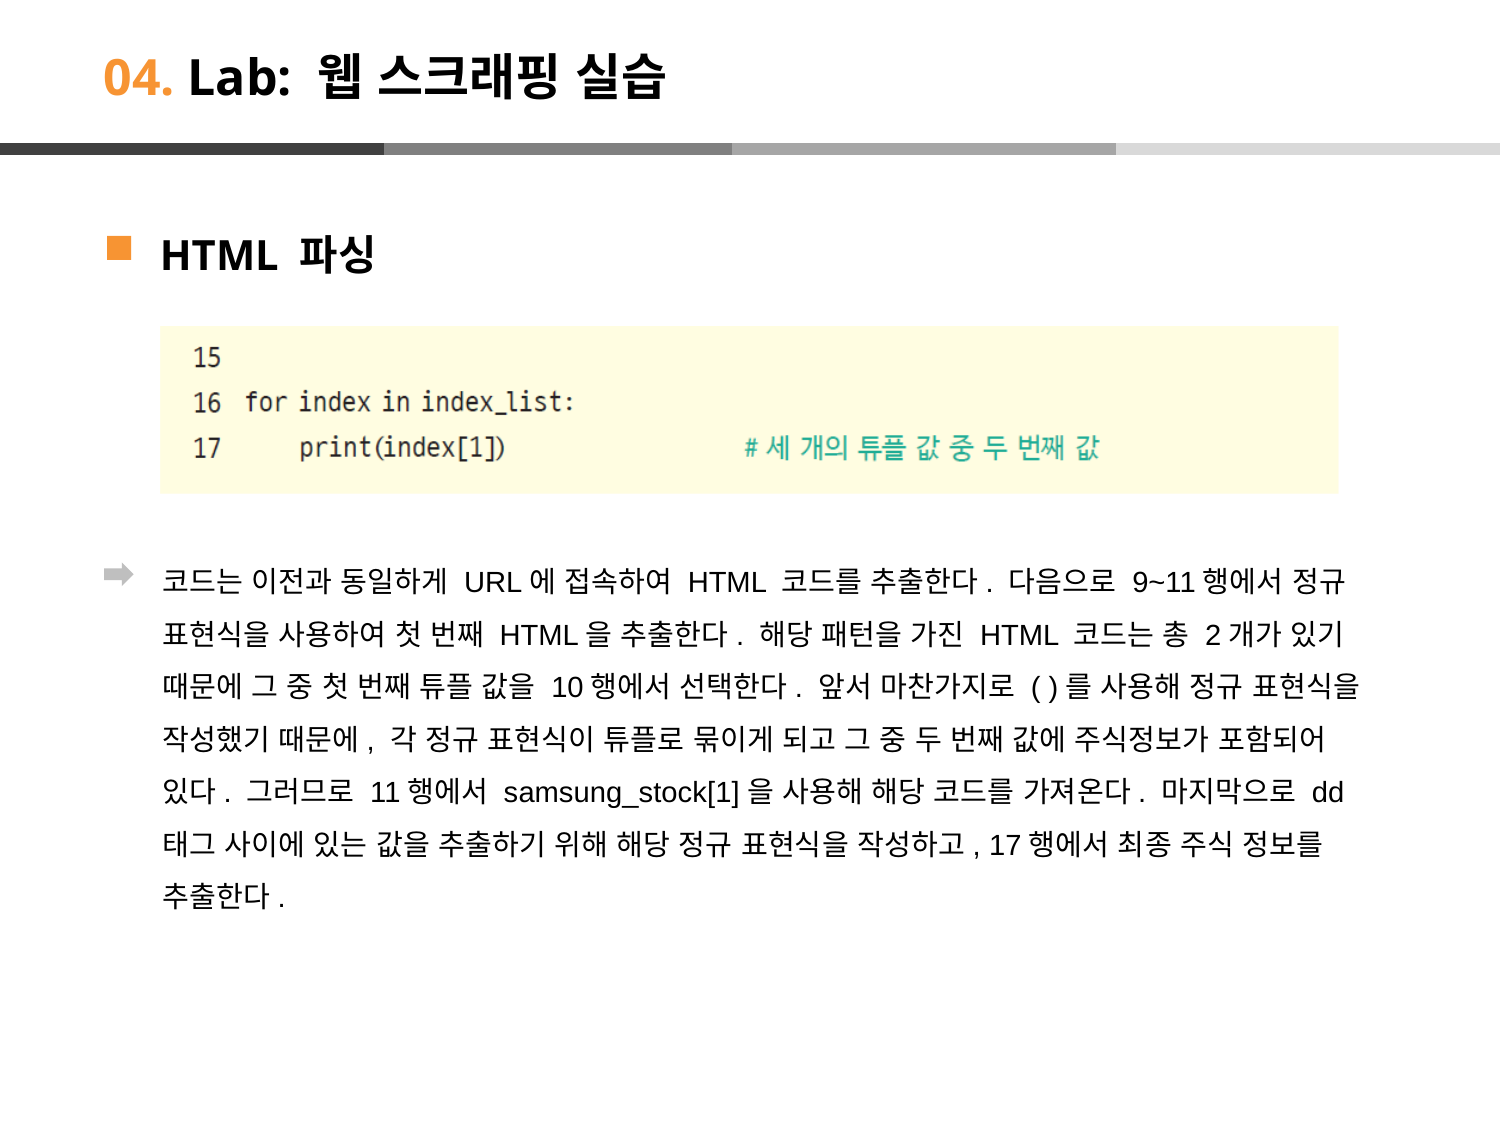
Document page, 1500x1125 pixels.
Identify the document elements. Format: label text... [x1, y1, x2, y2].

picture [159, 326, 1341, 496]
text_box 코드는 이전과 동일하게 URL에 접속하여 HTML 코드를 추출한다. 다음으로 9~11행에서 정규 표현식을 사용하여 첫 번째 HTML을 추출한다. 해당 패턴을 가진 HTML 코드는 총 2개가 있기 때문에 그 중 첫 번째 튜플 값을 10행에서 선택한다. 앞서 마찬가지로 ( )를 사용해 정규 표현식을 작성했기 때문에, 각 정규 표현식이 튜플로 묶이게 되고 그 중 두 번째 값에 주식정보가 포함되어 있다. 그러므로 11행에서 samsung_stock[1]을 사용해 해당 코드를 가져온다. 마지막으로 dd 태그 사이에 있는 값을 추출하기 위해 해당 정규 표현식을 작성하고, 17행에서 최종 주식 정보를 추출한다. [147, 538, 1388, 728]
title 04. Lab: 웹 스크래핑 실습 [88, 30, 1211, 121]
text_box [101, 560, 136, 588]
list HTML 파싱 [88, 196, 1436, 386]
